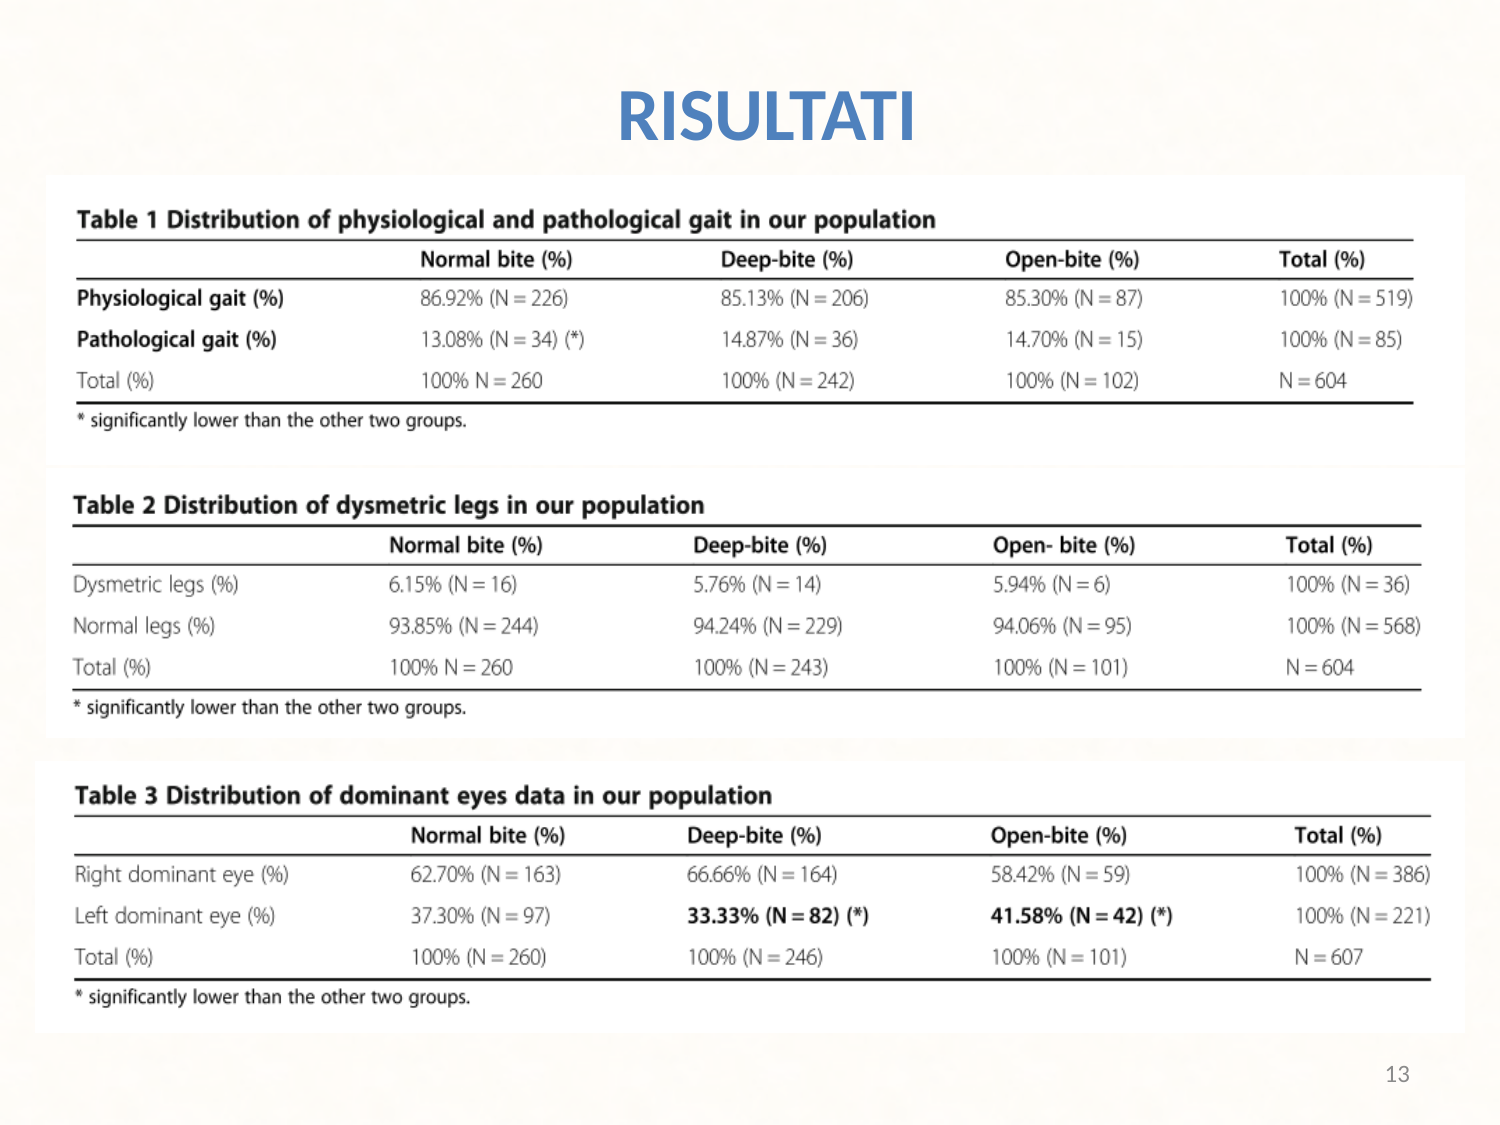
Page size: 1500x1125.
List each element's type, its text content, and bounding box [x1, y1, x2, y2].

picture [34, 761, 1466, 1034]
slide_number 13 [1074, 1042, 1425, 1103]
picture [46, 468, 1466, 738]
picture [46, 175, 1466, 465]
text_box RISULTATI [339, 58, 1196, 164]
